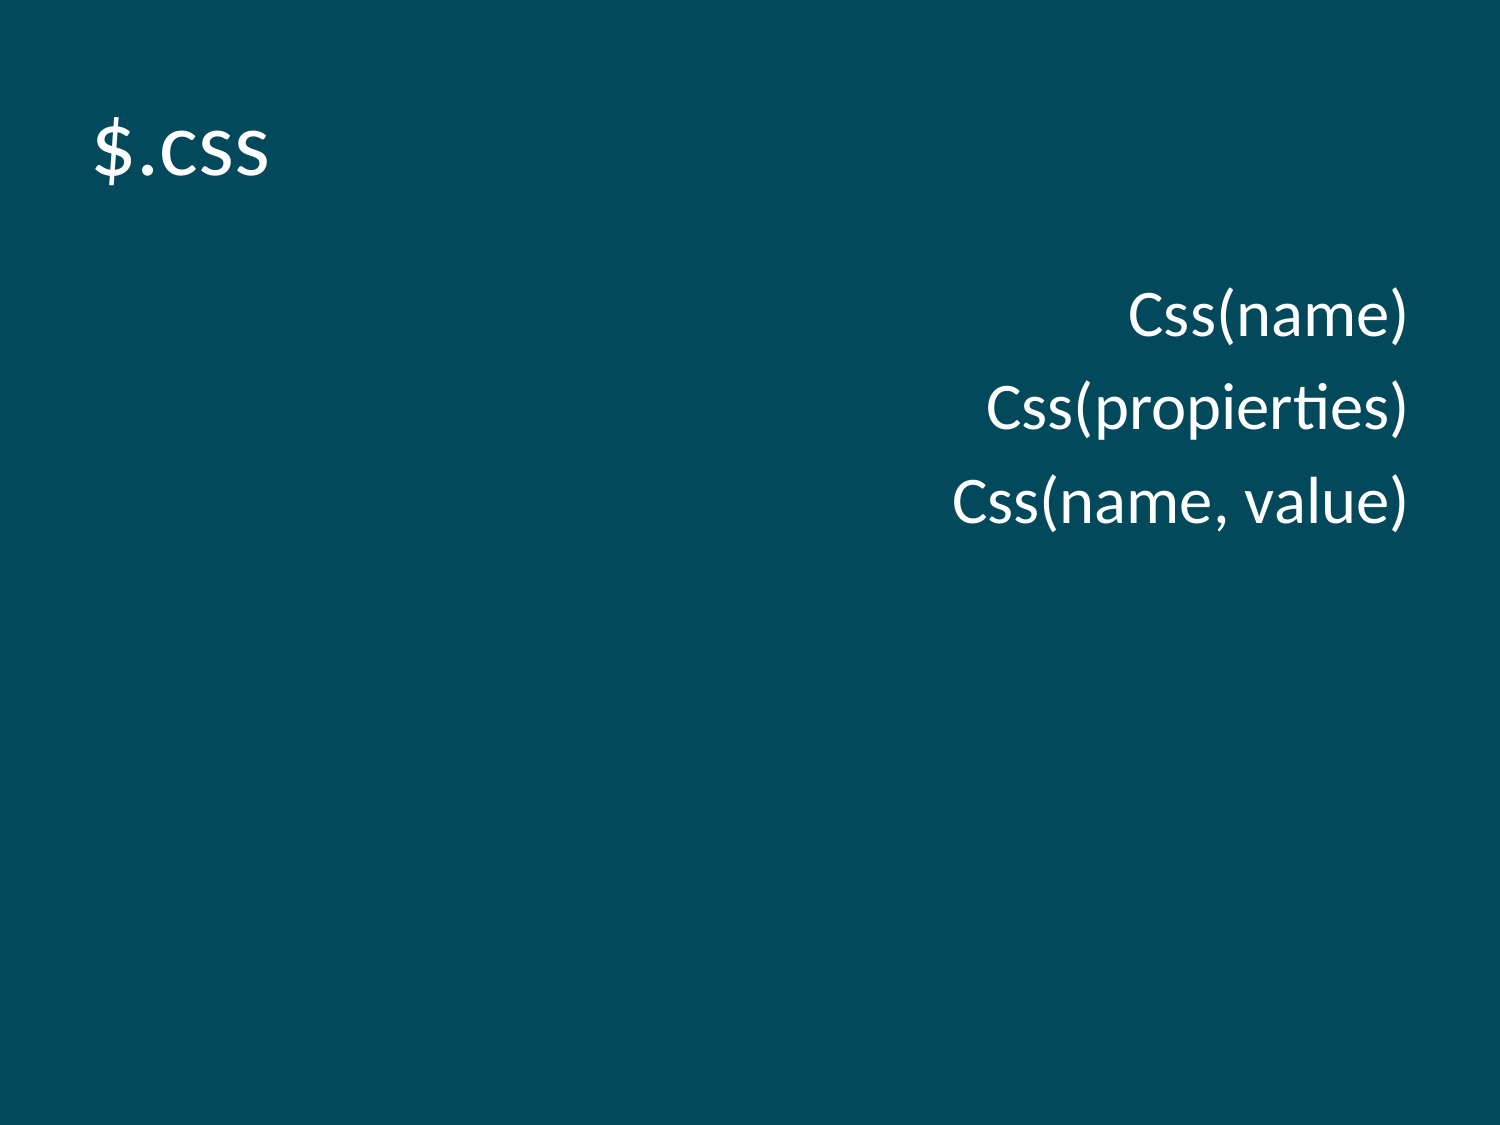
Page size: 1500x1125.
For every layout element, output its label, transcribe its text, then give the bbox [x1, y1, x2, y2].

list Css(name) Css(propierties) Css(name, value) [75, 262, 1425, 1005]
title $.css [75, 45, 1425, 233]
